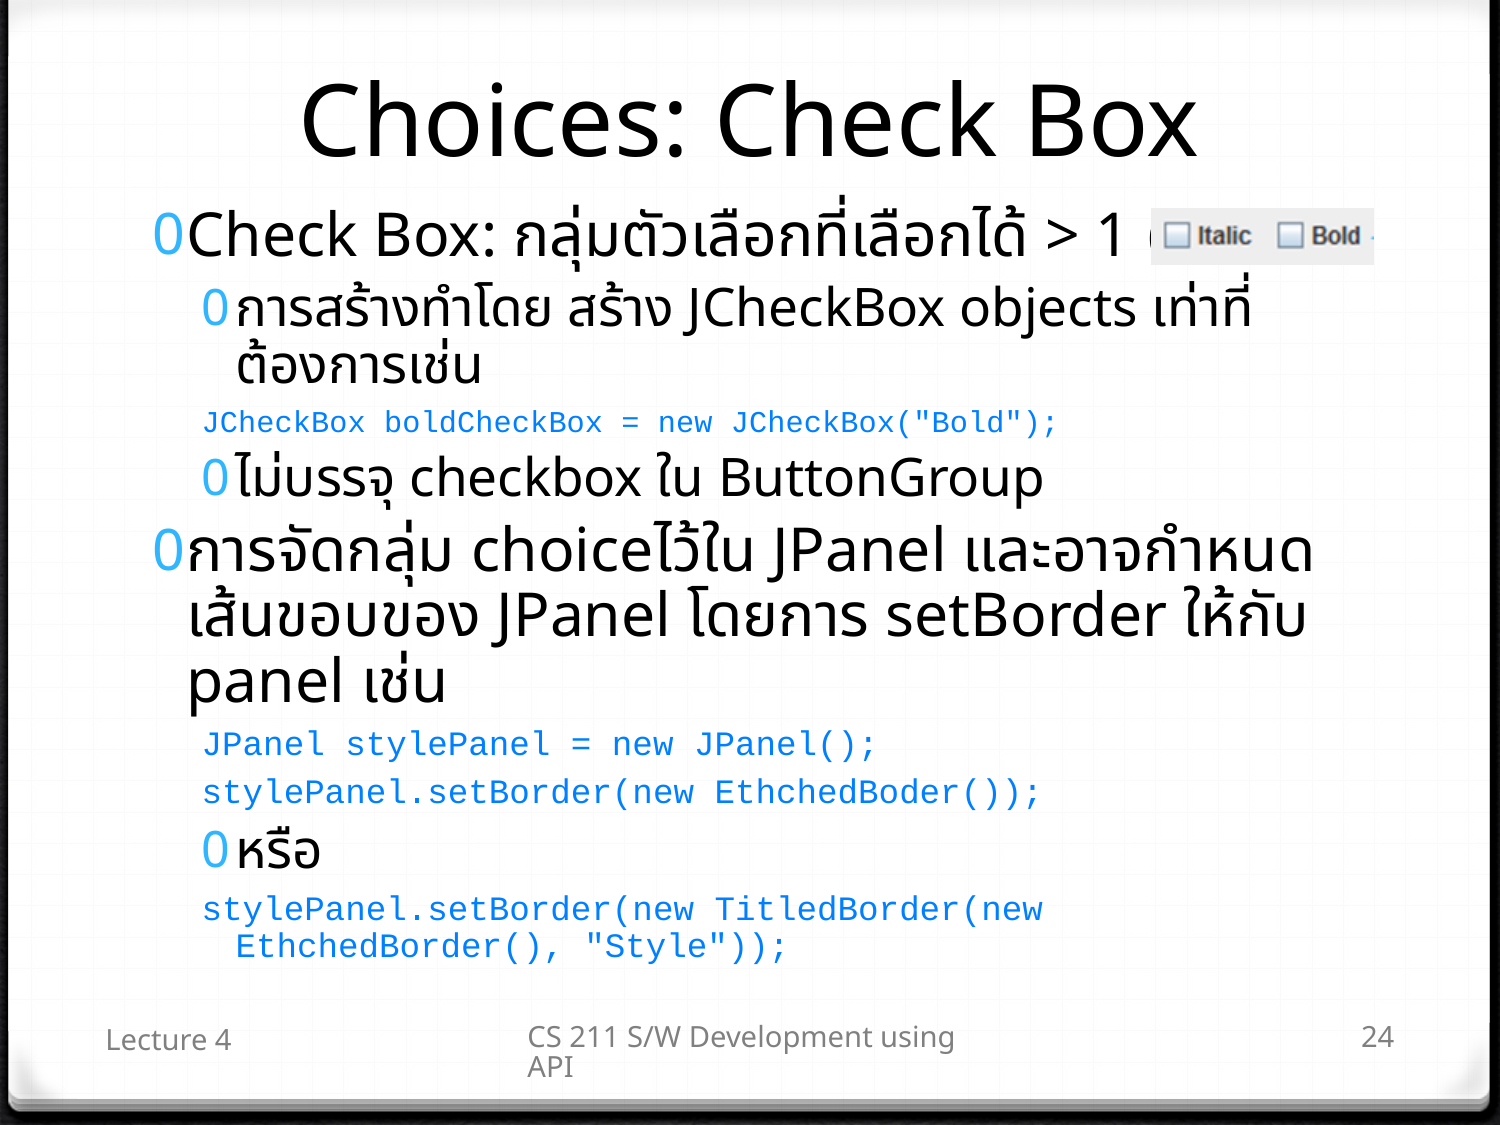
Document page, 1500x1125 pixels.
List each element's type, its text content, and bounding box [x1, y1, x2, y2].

footer CS 211 S/W Development using API [512, 1008, 988, 1069]
title Choices: Check Box [90, 30, 1410, 203]
list Check Box: กลุ่มตัวเลือกที่เลือกได้ > 1 ตัวเลือก การสร้างทำโดย สร้าง JCheckBox objects เท่าที่ต้องการเช่น JCheckBox boldCheckBox = new JCheckBox("Bold"); ไม่บรรจุ checkbox ใน ButtonGroup การจัดกลุ่ม choiceไว้ใน JPanel และอาจกำหนดเส้นขอบของ JPanel โดยการ setBorder ให้กับ panel เช่น JPanel stylePanel = new JPanel(); stylePanel.setBorder(new EthchedBoder()); หรือ stylePanel.setBorder(new TitledBorder(new EthchedBorder(), "Style")); [137, 196, 1363, 983]
slide_number 24 [1059, 1008, 1410, 1069]
slide_number Lecture 4 [90, 1008, 441, 1069]
picture [0, 0, 1500, 1125]
